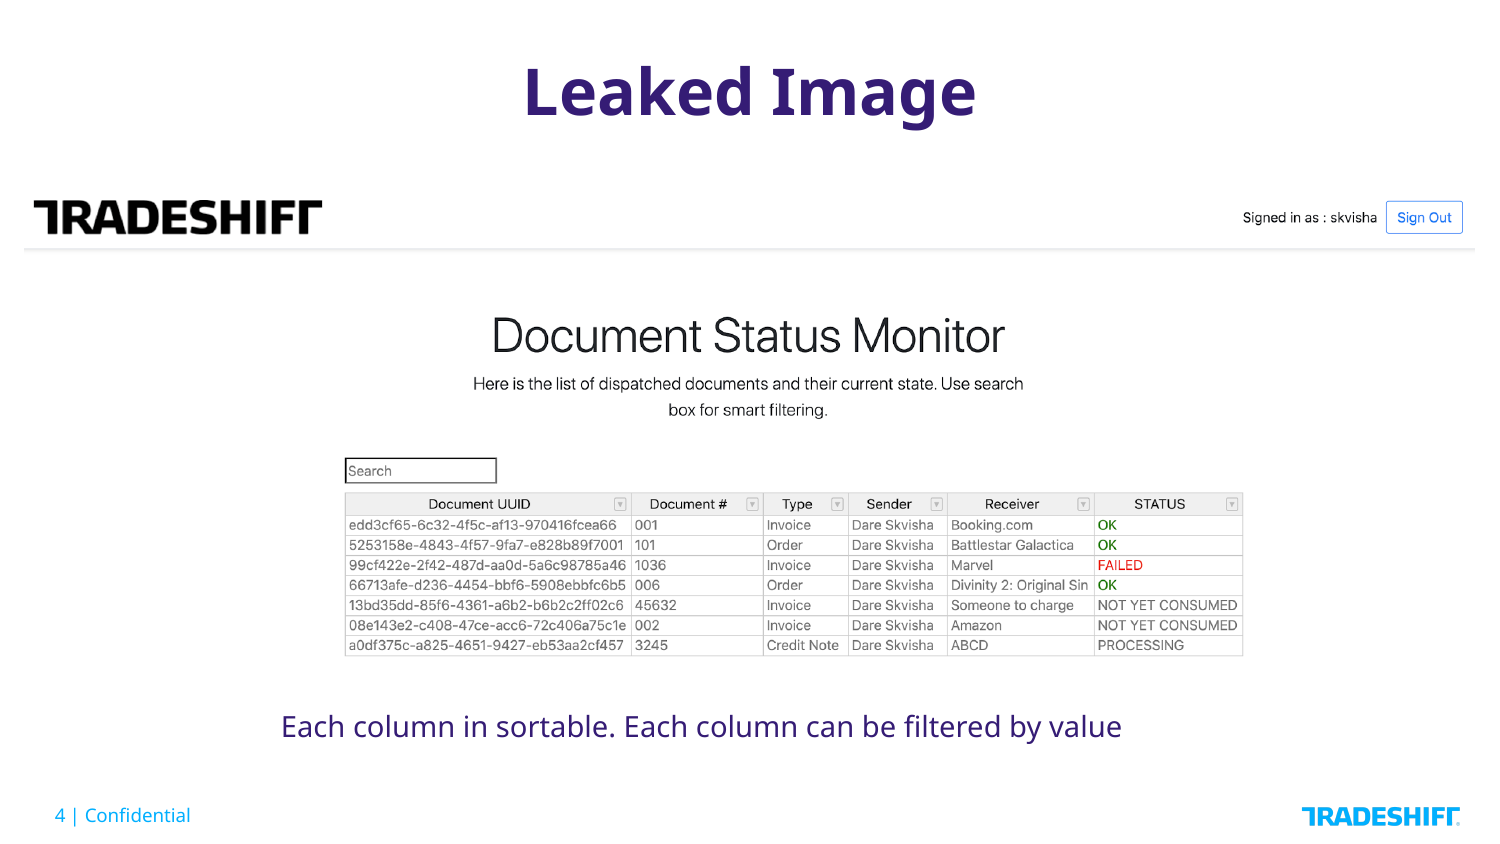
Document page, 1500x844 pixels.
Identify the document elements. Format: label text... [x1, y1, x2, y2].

slide_number ‹#› [0, 796, 66, 844]
picture [1264, 780, 1500, 844]
text_box Each column in sortable. Each column can be filtered by value [265, 693, 1461, 746]
title Leaked Image [39, 24, 1461, 165]
picture [24, 189, 1476, 662]
